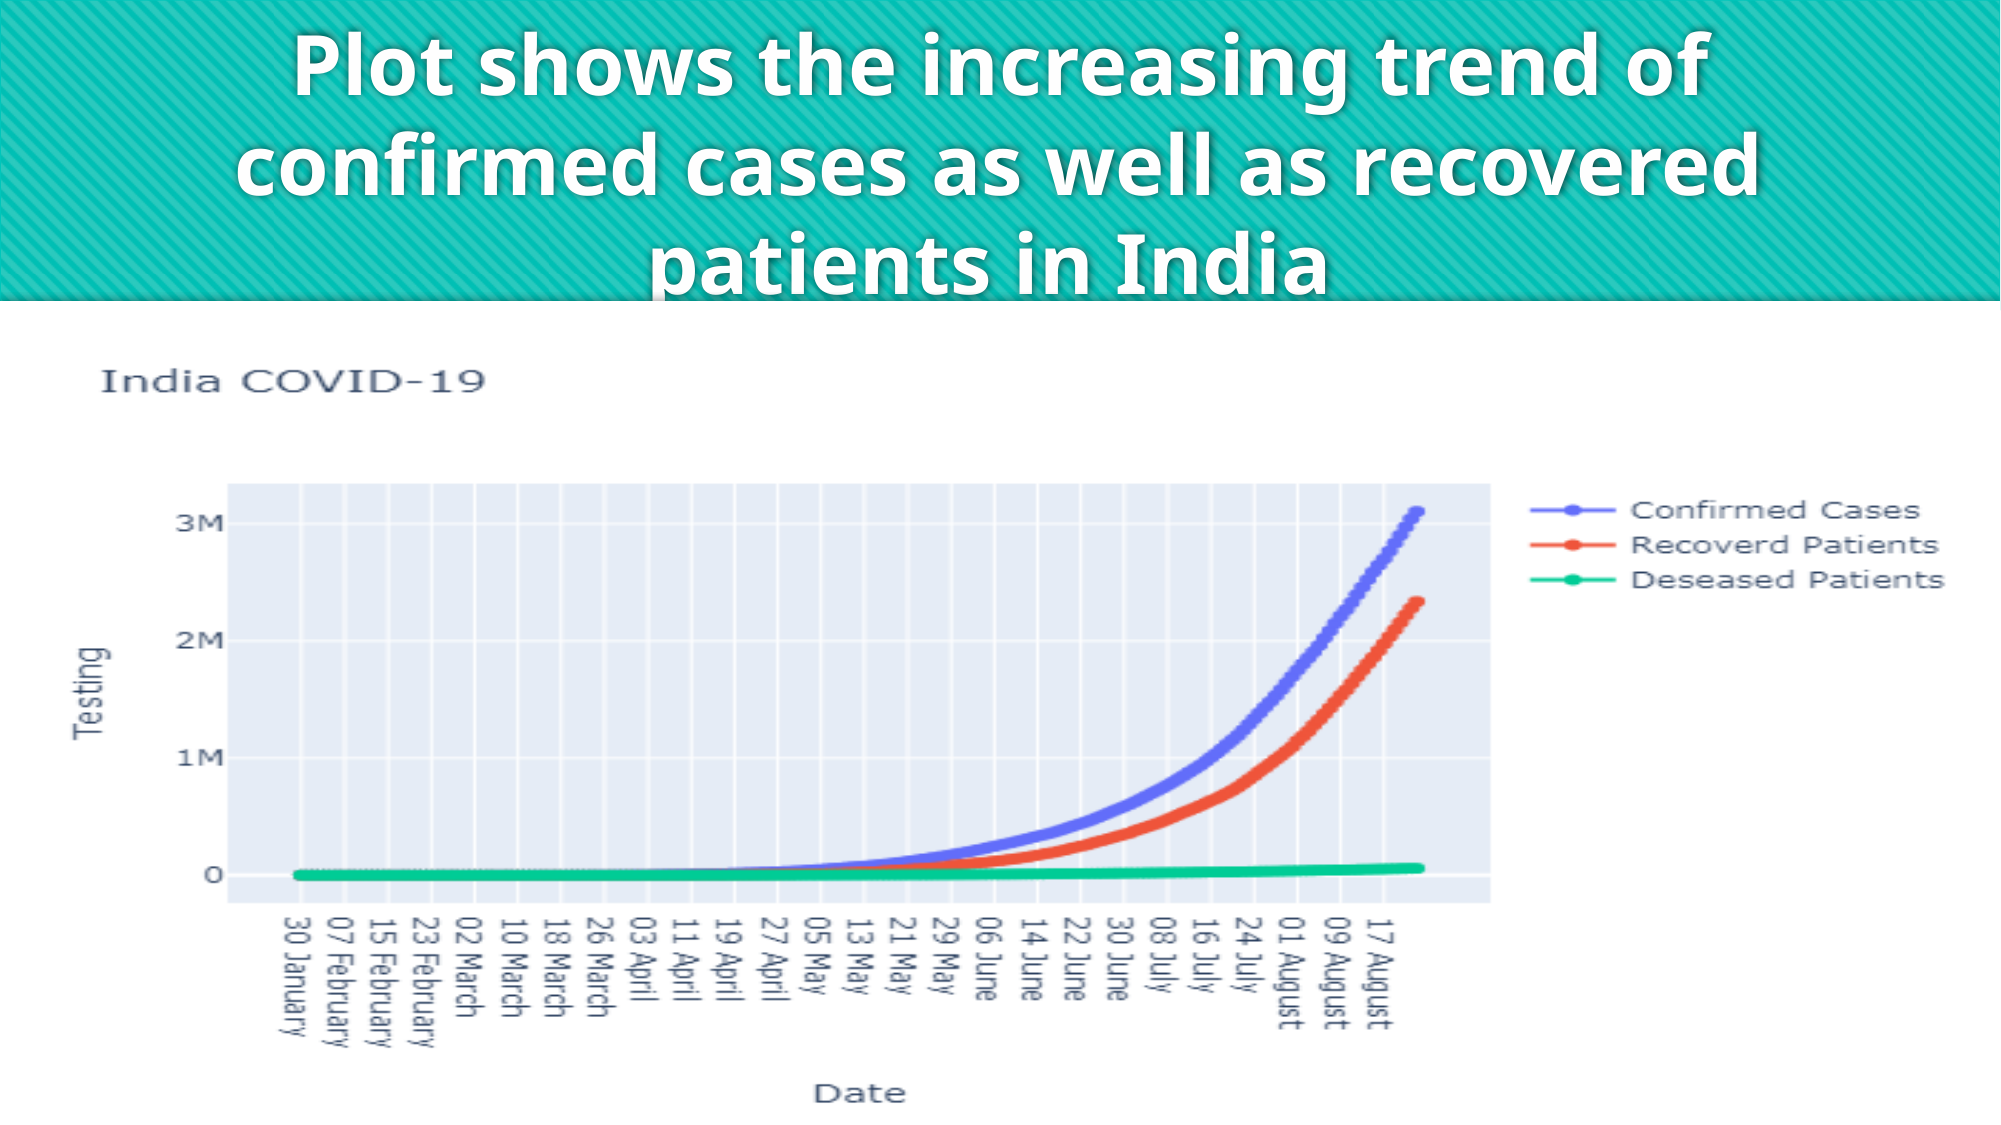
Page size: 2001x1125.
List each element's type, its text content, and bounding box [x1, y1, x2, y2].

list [0, 300, 2000, 1125]
title Plot shows the increasing trend of confirmed cases as well as recovered patients in India [132, 159, 1868, 293]
